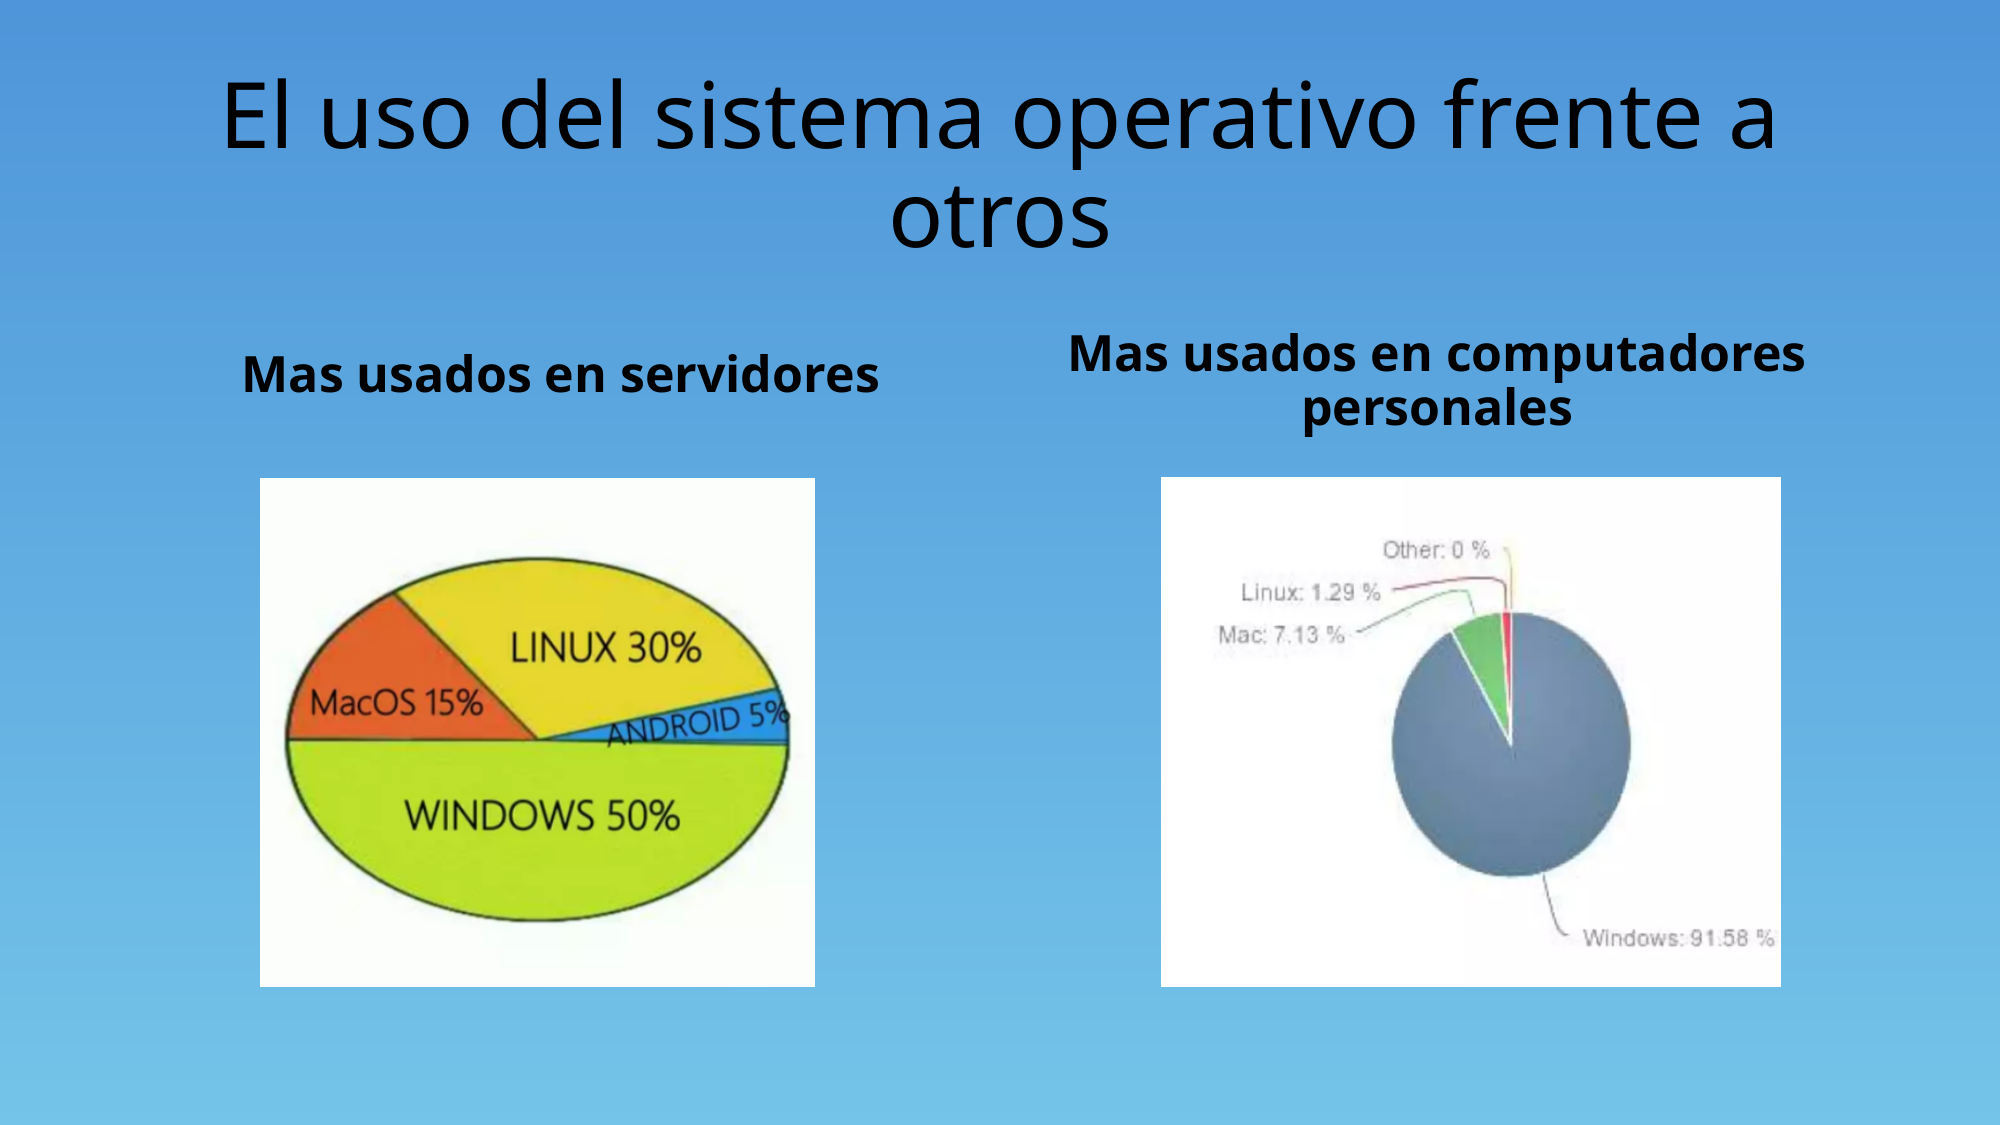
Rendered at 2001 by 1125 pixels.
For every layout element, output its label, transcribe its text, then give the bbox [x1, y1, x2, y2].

list Mas usados en computadores personales [1011, 311, 1863, 444]
picture [260, 478, 816, 987]
list Mas usados en servidores [137, 275, 984, 411]
picture [1160, 477, 1782, 987]
title El uso del sistema operativo frente a otros [137, 59, 1863, 278]
